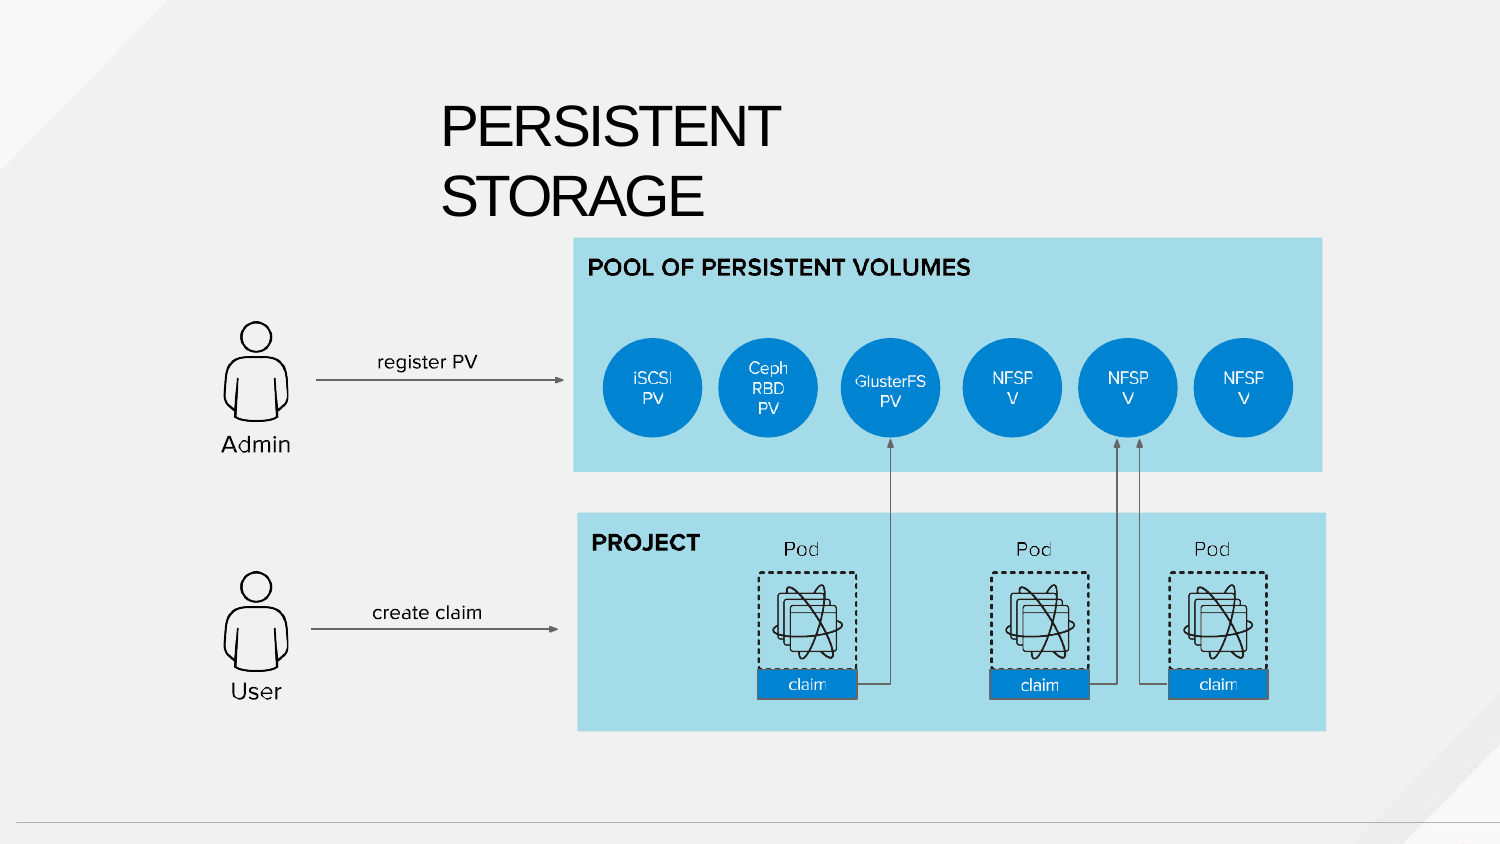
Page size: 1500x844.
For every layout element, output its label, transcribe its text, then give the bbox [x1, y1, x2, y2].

text_box [1078, 337, 1178, 438]
text_box [757, 669, 858, 699]
text_box [857, 447, 891, 685]
text_box [916, 375, 926, 387]
text_box [602, 337, 703, 438]
text_box [248, 686, 259, 700]
text_box [577, 512, 1327, 732]
text_box [384, 608, 389, 619]
text_box [1089, 447, 1118, 685]
text_box [634, 371, 671, 384]
text_box [881, 395, 901, 408]
text_box [1137, 439, 1143, 447]
text_box [390, 608, 400, 620]
text_box [1021, 678, 1058, 691]
text_box [1017, 542, 1051, 556]
text_box [419, 608, 429, 620]
text_box [232, 682, 246, 700]
text_box [223, 321, 289, 422]
text_box [1109, 371, 1148, 384]
text_box [412, 606, 418, 620]
text_box [718, 337, 818, 438]
text_box [412, 358, 421, 369]
text_box [623, 533, 642, 551]
text_box [279, 440, 290, 453]
text_box [436, 608, 445, 620]
text_box [396, 358, 406, 373]
text_box [785, 542, 818, 556]
text_box [840, 337, 941, 438]
text_box [655, 533, 668, 551]
text_box [1114, 439, 1120, 447]
text_box [993, 371, 1033, 384]
text_box [855, 375, 866, 387]
text_box [384, 358, 395, 369]
text_box [642, 533, 653, 551]
text_box [608, 533, 623, 551]
text_box [428, 358, 439, 369]
text_box [990, 669, 1090, 699]
text_box [643, 392, 664, 404]
text_box [753, 382, 784, 394]
text_box [789, 678, 826, 691]
text_box [453, 354, 478, 369]
text_box [1238, 392, 1250, 404]
text_box [749, 361, 787, 377]
text_box [260, 686, 273, 700]
title PERSISTENT STORAGE [437, 85, 1063, 229]
text_box [1200, 678, 1237, 691]
text_box [253, 440, 271, 453]
text_box [275, 686, 282, 700]
text_box [238, 435, 250, 453]
text_box [573, 237, 1323, 473]
text_box [902, 378, 907, 387]
text_box [589, 258, 970, 276]
text_box [1168, 669, 1268, 699]
text_box [669, 533, 700, 551]
text_box [451, 608, 460, 620]
text_box [759, 402, 779, 414]
text_box [221, 435, 238, 453]
text_box [1007, 392, 1018, 404]
picture [0, 0, 1500, 844]
text_box [1224, 371, 1264, 384]
text_box [378, 358, 384, 369]
text_box [887, 439, 894, 447]
text_box [1139, 447, 1168, 685]
text_box [422, 355, 428, 369]
text_box [1195, 542, 1229, 556]
text_box [757, 571, 858, 669]
text_box [962, 337, 1063, 438]
text_box [467, 608, 481, 619]
text_box [1193, 337, 1294, 438]
text_box [1122, 392, 1134, 404]
text_box [1168, 571, 1268, 669]
text_box [592, 533, 607, 551]
text_box [441, 358, 447, 369]
text_box [549, 626, 558, 632]
text_box [373, 608, 382, 620]
text_box [871, 376, 901, 387]
text_box [223, 571, 289, 672]
text_box [990, 571, 1090, 669]
text_box [555, 377, 563, 383]
text_box [402, 608, 411, 620]
